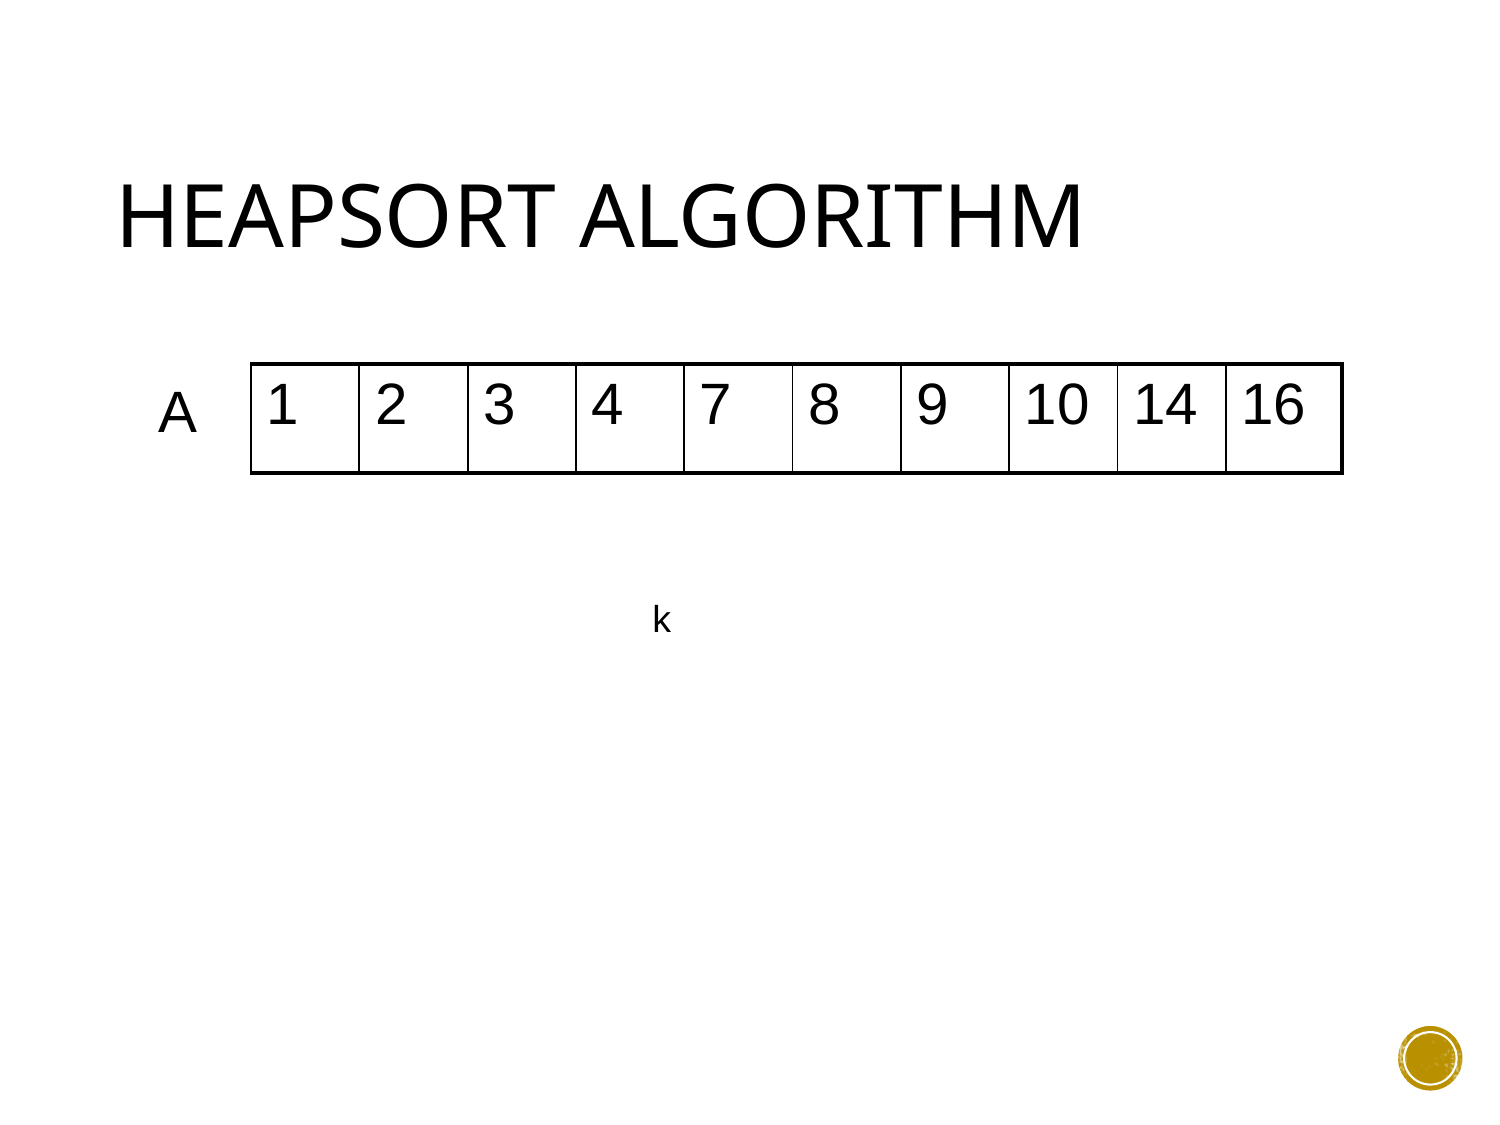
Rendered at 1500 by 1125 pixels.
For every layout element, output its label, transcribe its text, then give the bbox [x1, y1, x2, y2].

text_box k [650, 592, 673, 640]
text_box A [156, 372, 200, 445]
table_header 9 [902, 366, 1008, 471]
table_header 3 [469, 366, 575, 471]
title Heapsort Algorithm [112, 116, 1388, 307]
table_header 1 [252, 366, 358, 471]
table_header 4 [577, 366, 683, 471]
table_header 2 [360, 366, 467, 471]
table_header 16 [1227, 366, 1340, 471]
table_header 14 [1118, 366, 1225, 471]
table_header 10 [1010, 366, 1117, 471]
table_header 7 [685, 366, 792, 471]
table_header 8 [793, 366, 900, 471]
